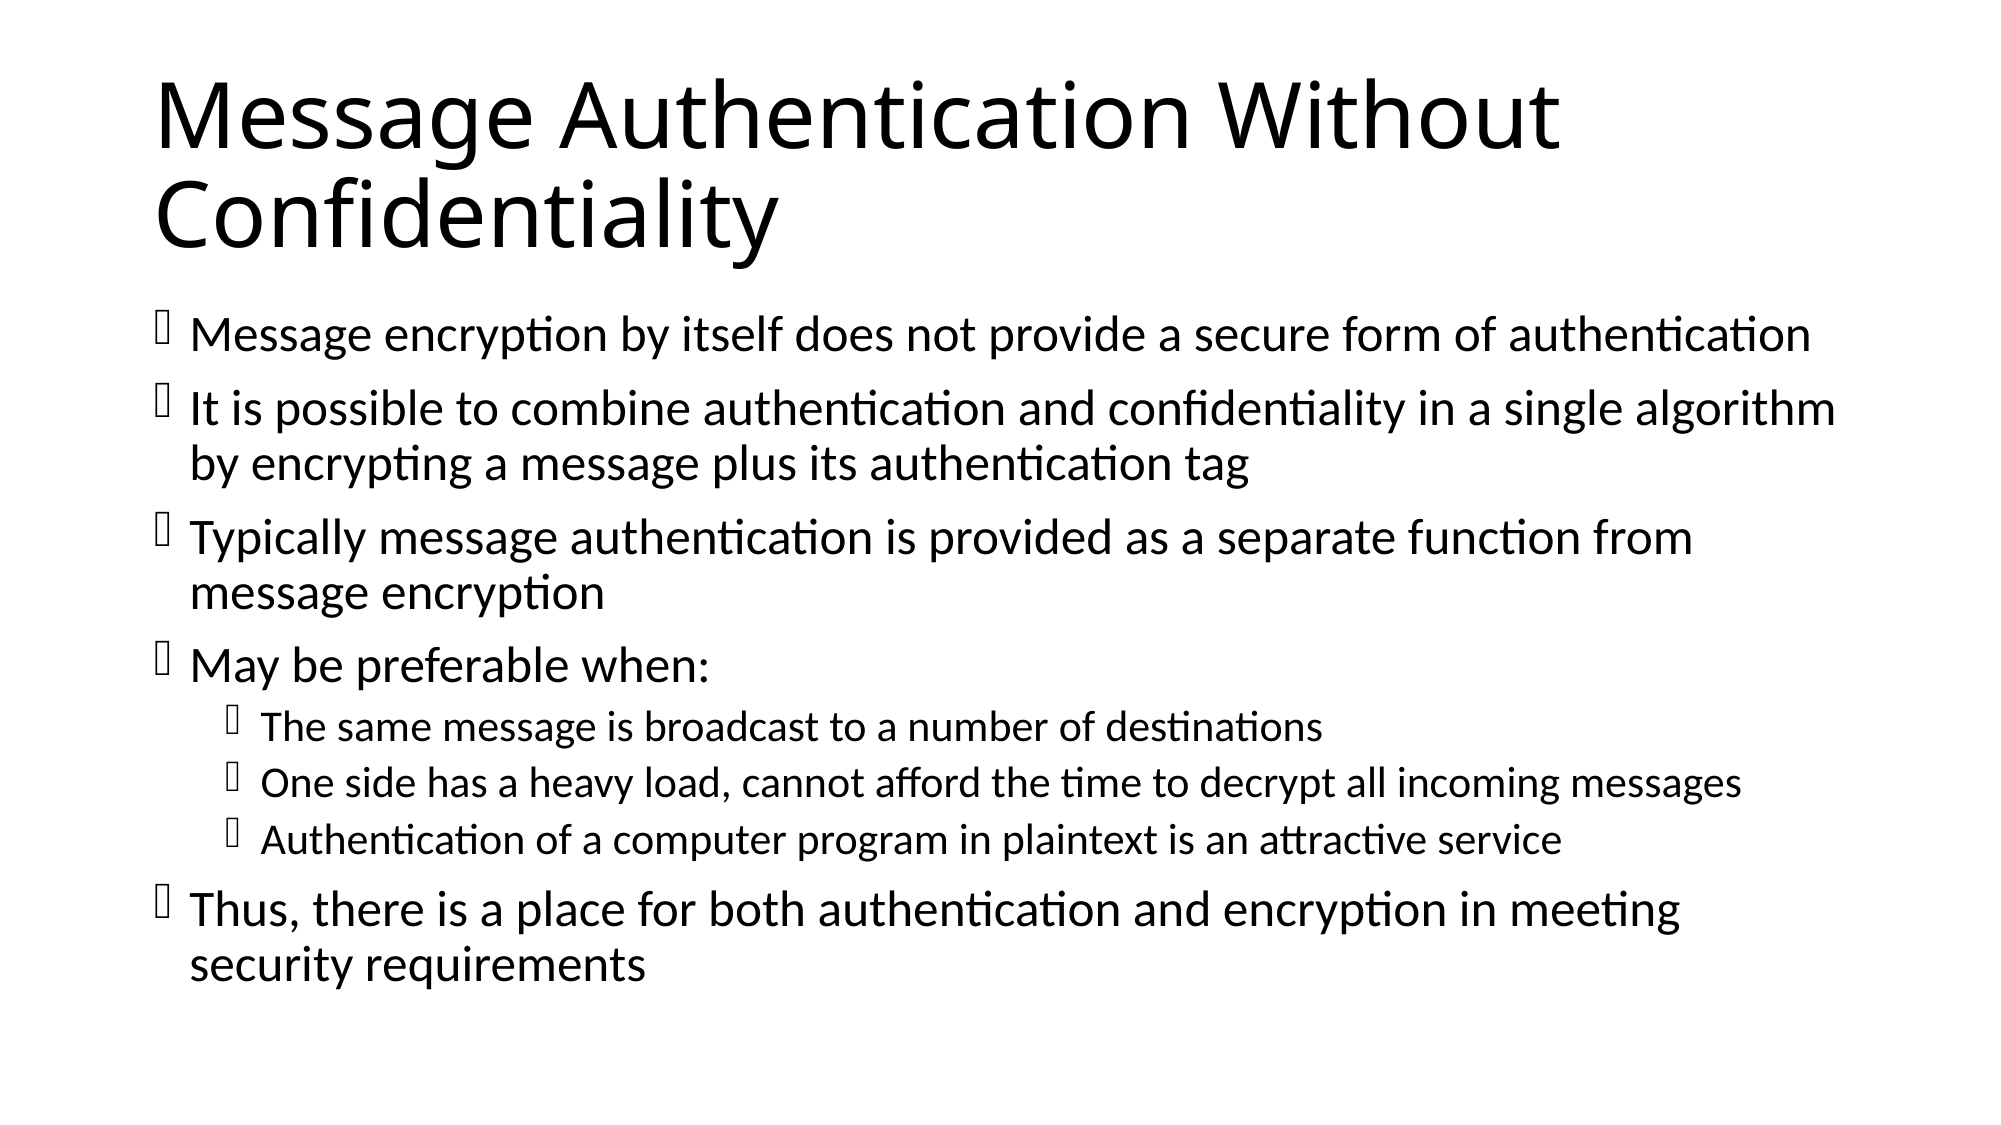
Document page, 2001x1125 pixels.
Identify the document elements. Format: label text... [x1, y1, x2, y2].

list Message encryption by itself does not provide a secure form of authentication It is possible to combine authentication and confidentiality in a single algorithm by encrypting a message plus its authentication tag Typically message authentication is provided as a separate function from message encryption May be preferable when: The same message is broadcast to a number of destinations One side has a heavy load, cannot afford the time to decrypt all incoming messages Authentication of a computer program in plaintext is an attractive service Thus, there is a place for both authentication and encryption in meeting security requirements [138, 299, 1864, 1014]
title Message Authentication Without Confidentiality [138, 60, 1864, 278]
